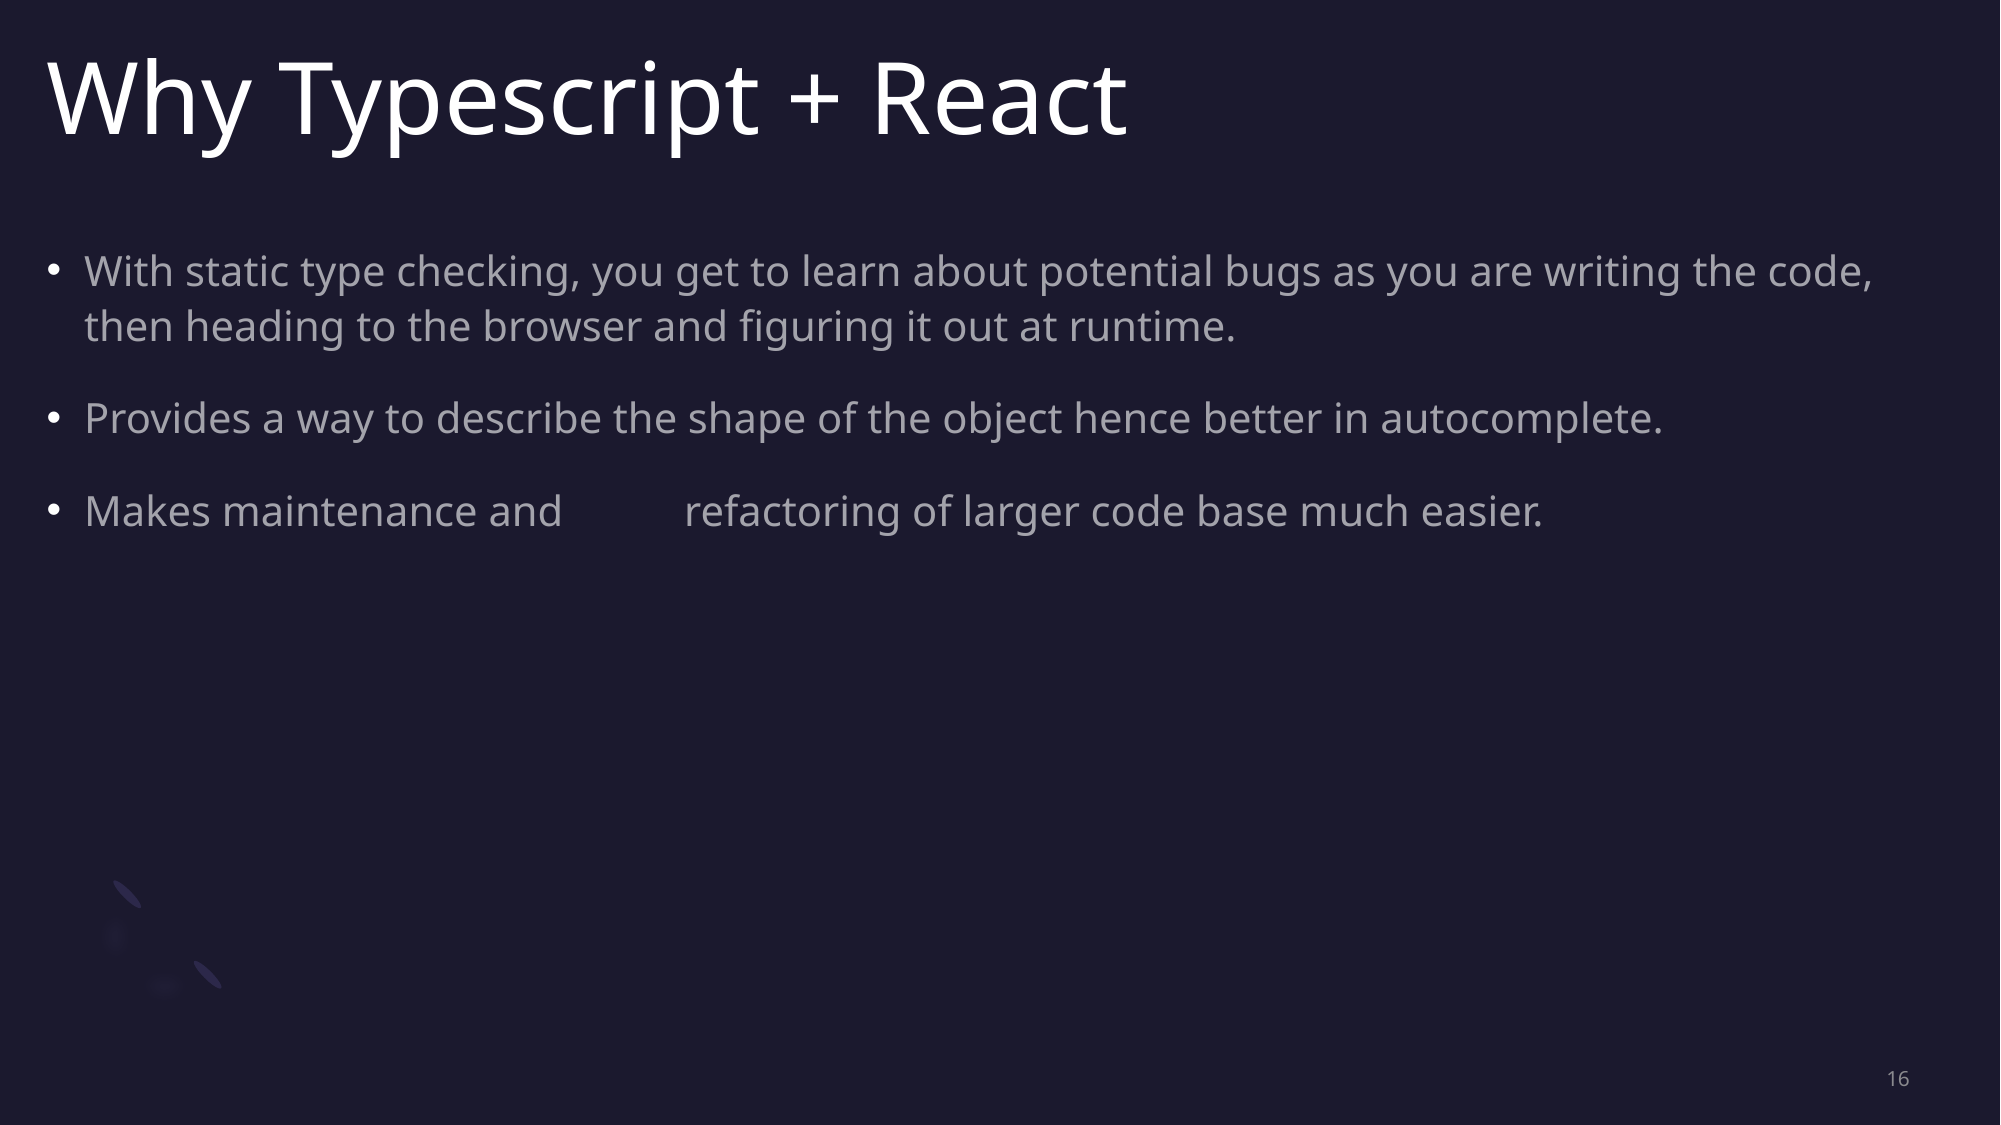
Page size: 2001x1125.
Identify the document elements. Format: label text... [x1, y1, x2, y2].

slide_number 16 [1632, 1067, 1910, 1093]
title Why Typescript + React [46, 47, 1867, 239]
list With static type checking, you get to learn about potential bugs as you are writing the code, then heading to the browser and figuring it out at runtime. Provides a way to describe the shape of the object hence better in autocomplete. Makes maintenance and refactoring of larger code base much easier. [46, 239, 1880, 908]
